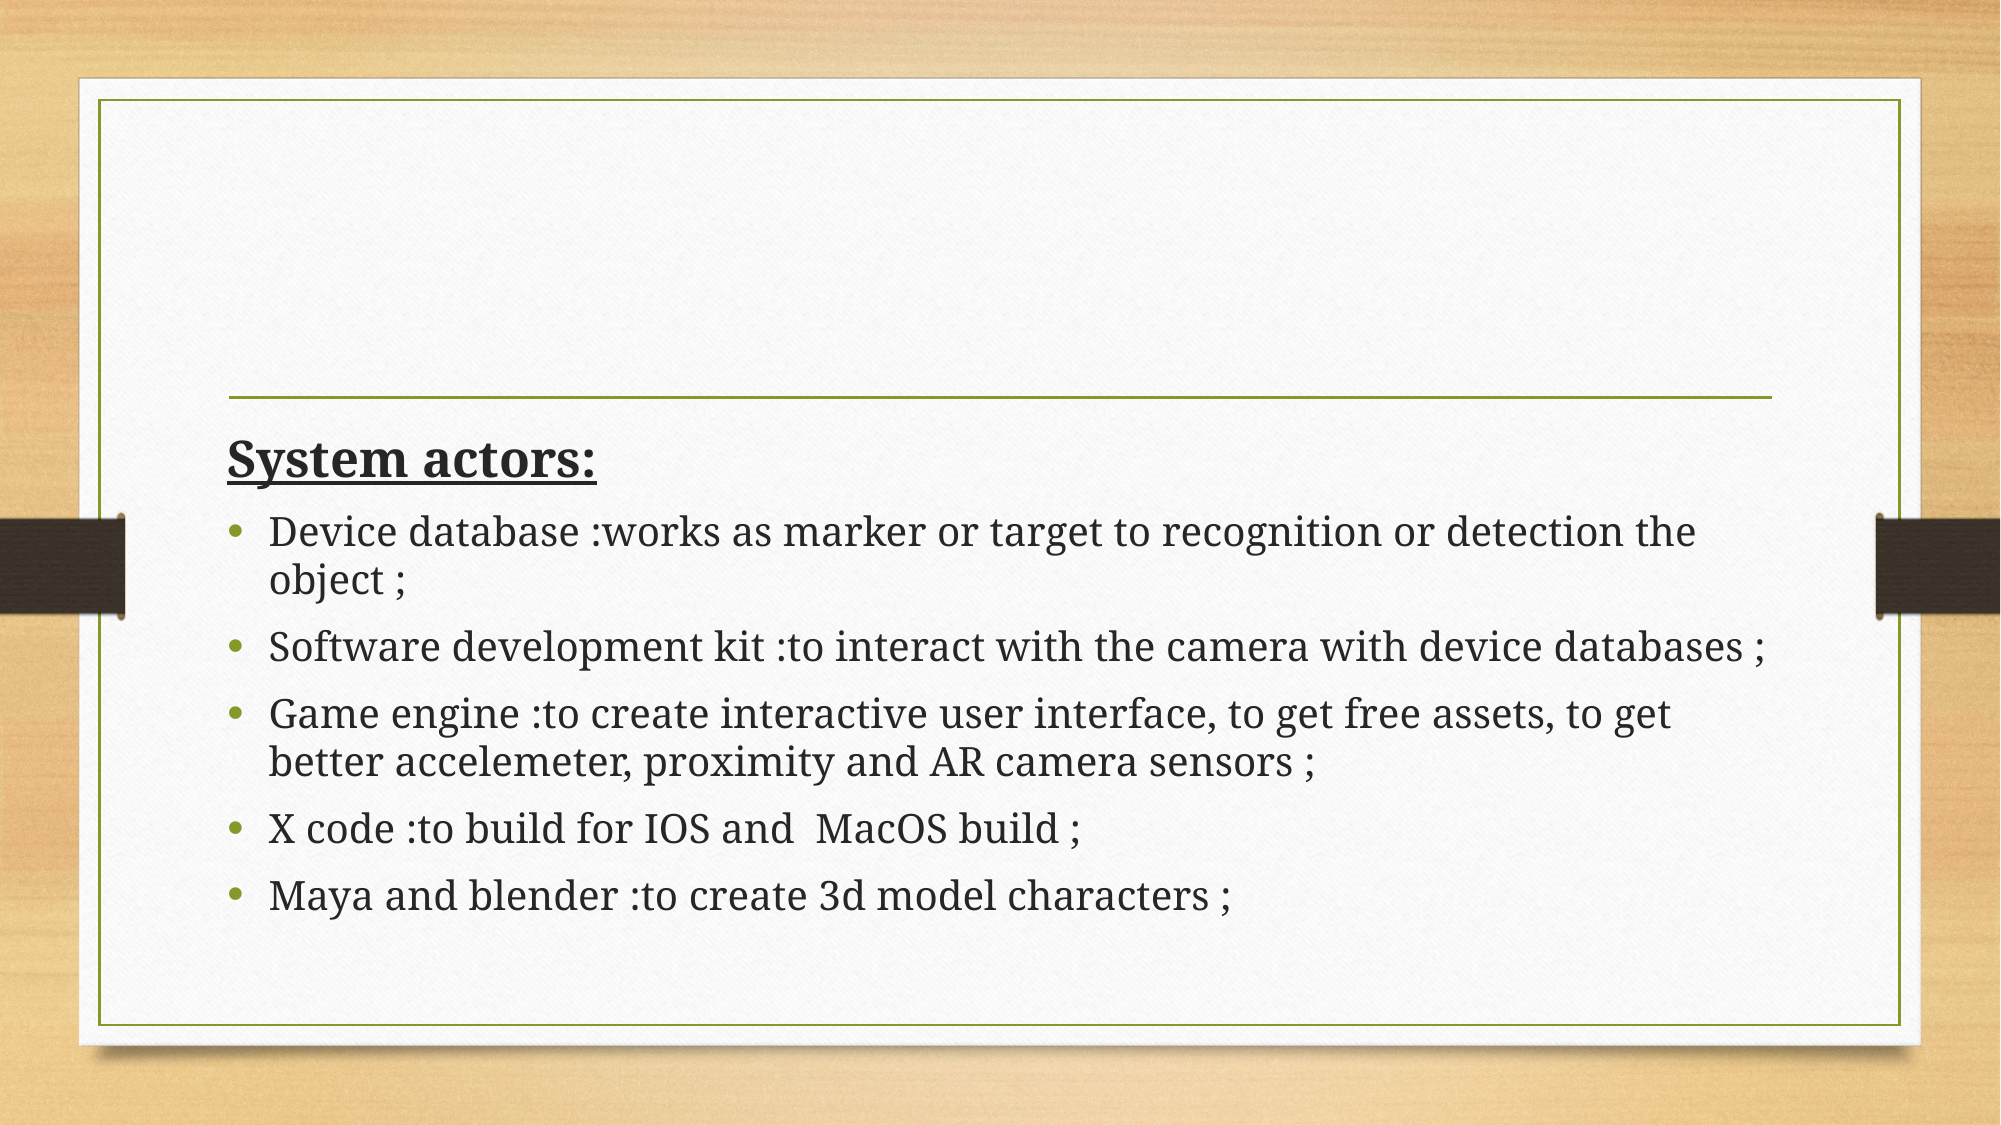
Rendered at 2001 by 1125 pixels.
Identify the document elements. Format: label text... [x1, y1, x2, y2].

picture [0, 0, 2001, 1125]
list System actors: Device database :works as marker or target to recognition or detection the object ; Software development kit :to interact with the camera with device databases ; Game engine :to create interactive user interface, to get free assets, to get better accelemeter, proximity and AR camera sensors ; X code :to build for IOS and MacOS build ; Maya and blender :to create 3d model characters ; [212, 419, 1788, 964]
